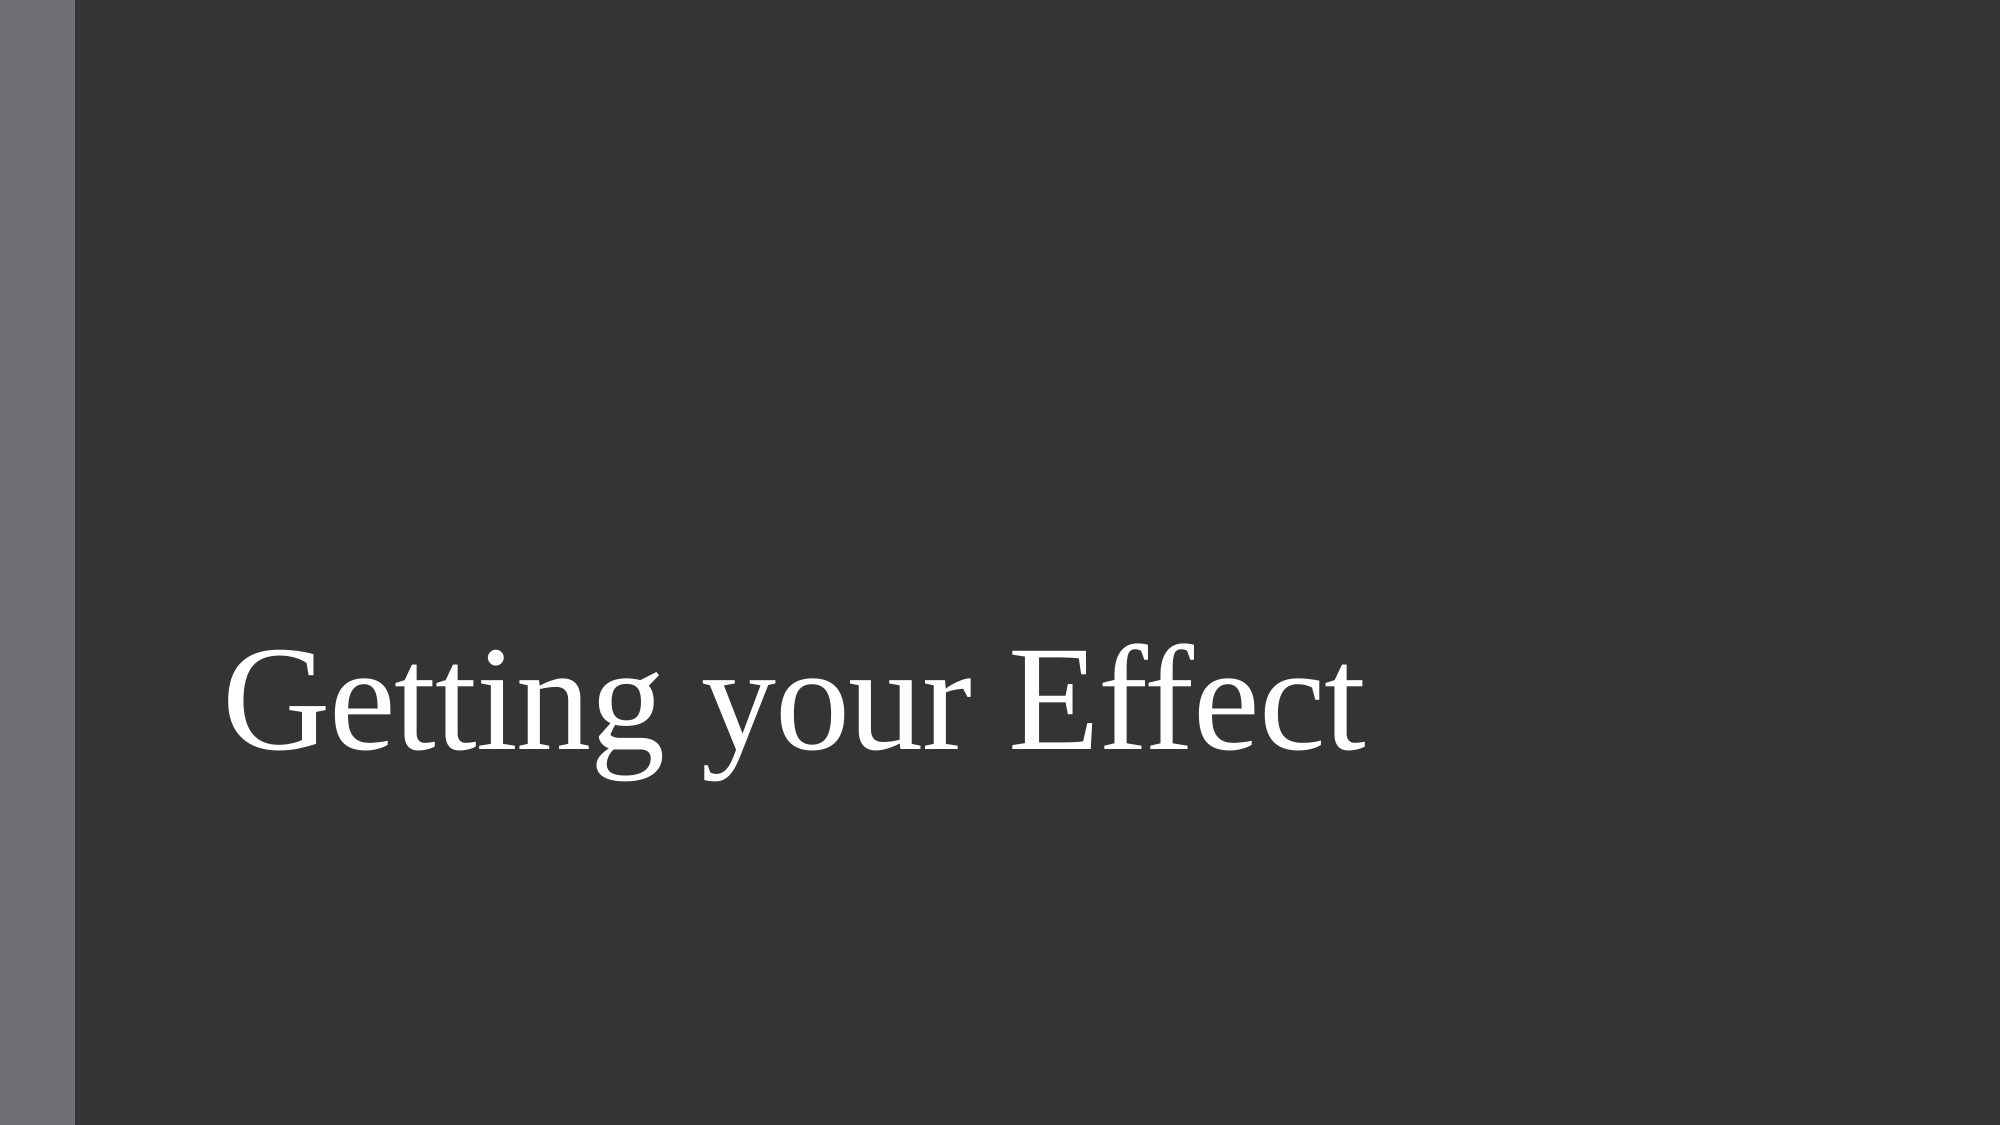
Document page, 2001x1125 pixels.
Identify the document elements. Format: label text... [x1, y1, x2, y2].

title Getting your Effect [206, 124, 1752, 788]
